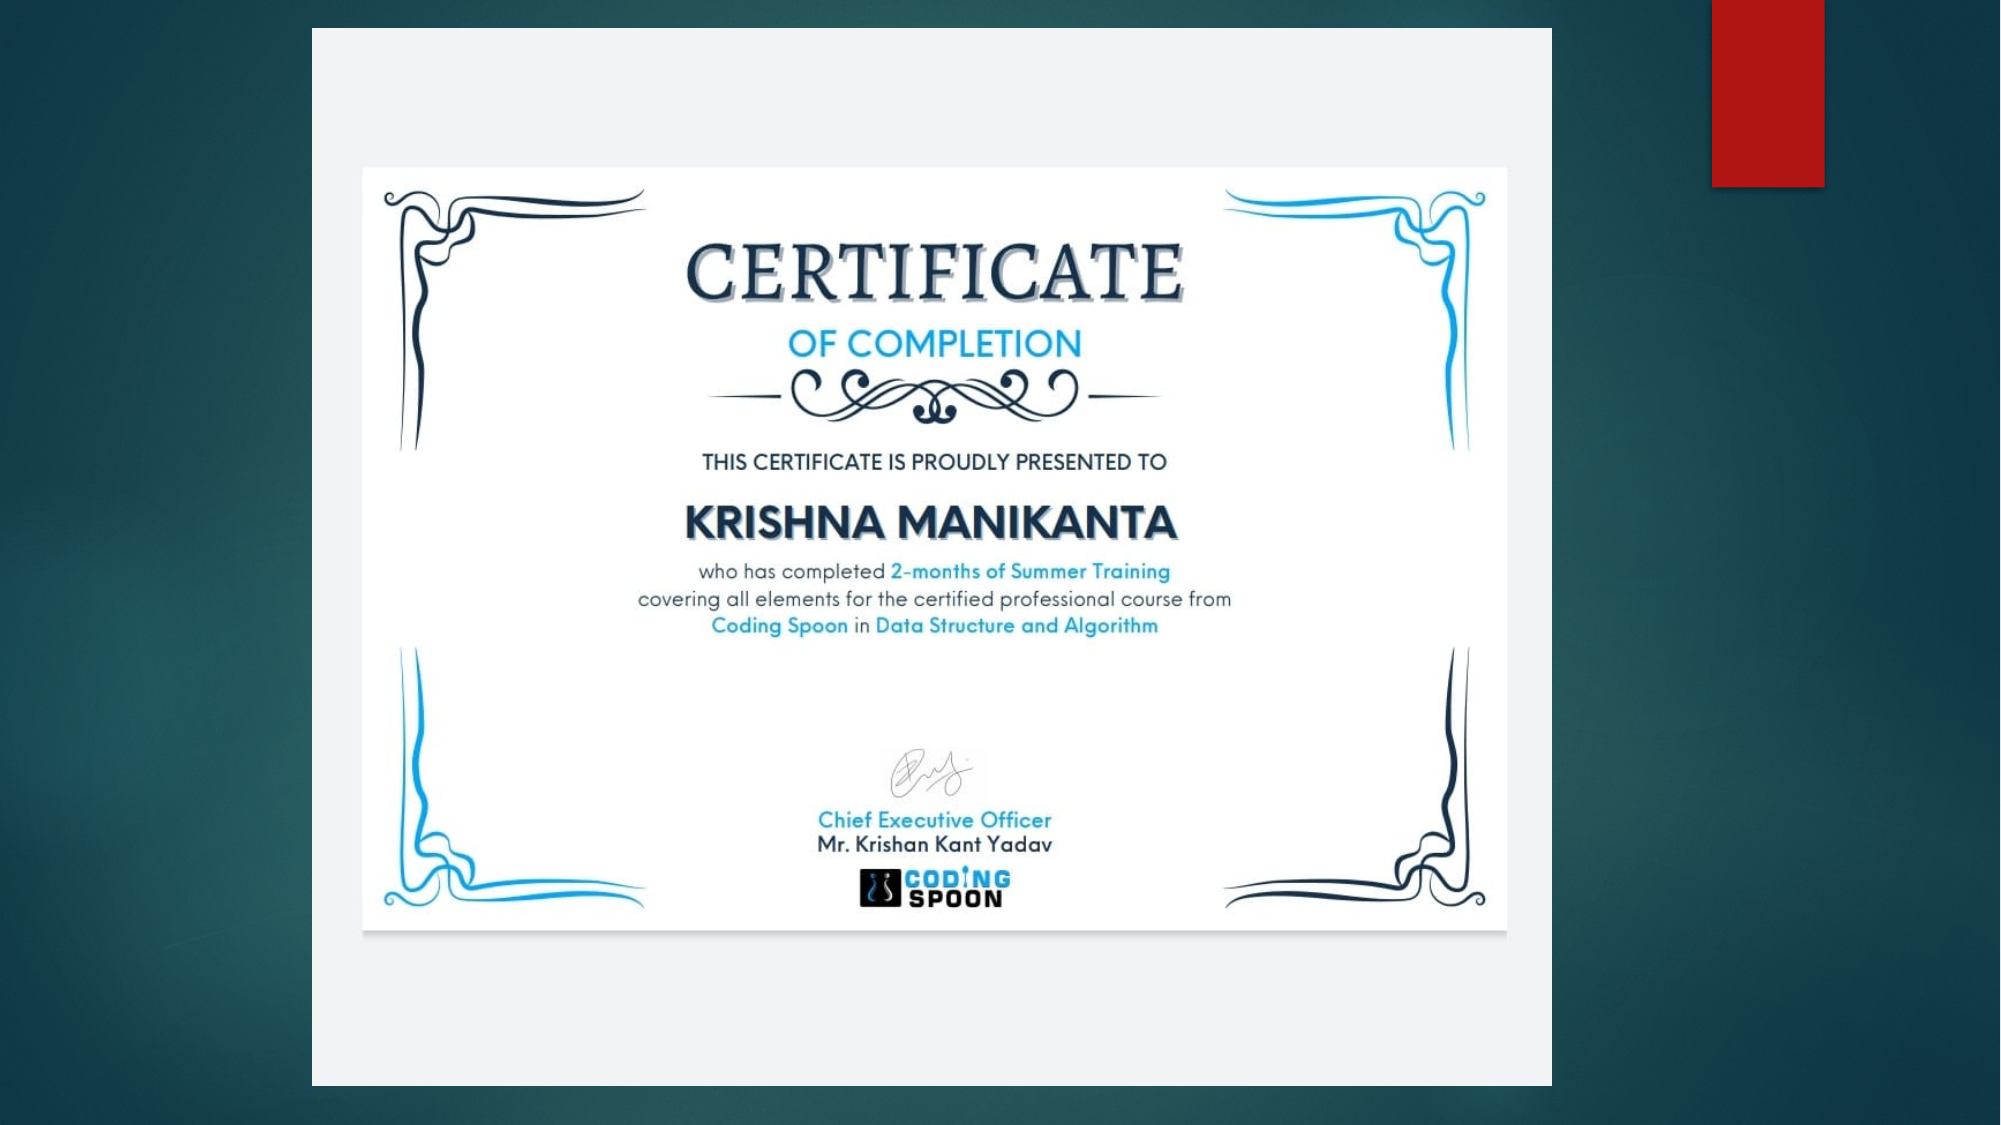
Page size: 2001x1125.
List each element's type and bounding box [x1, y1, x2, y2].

picture [0, 0, 1576, 1125]
